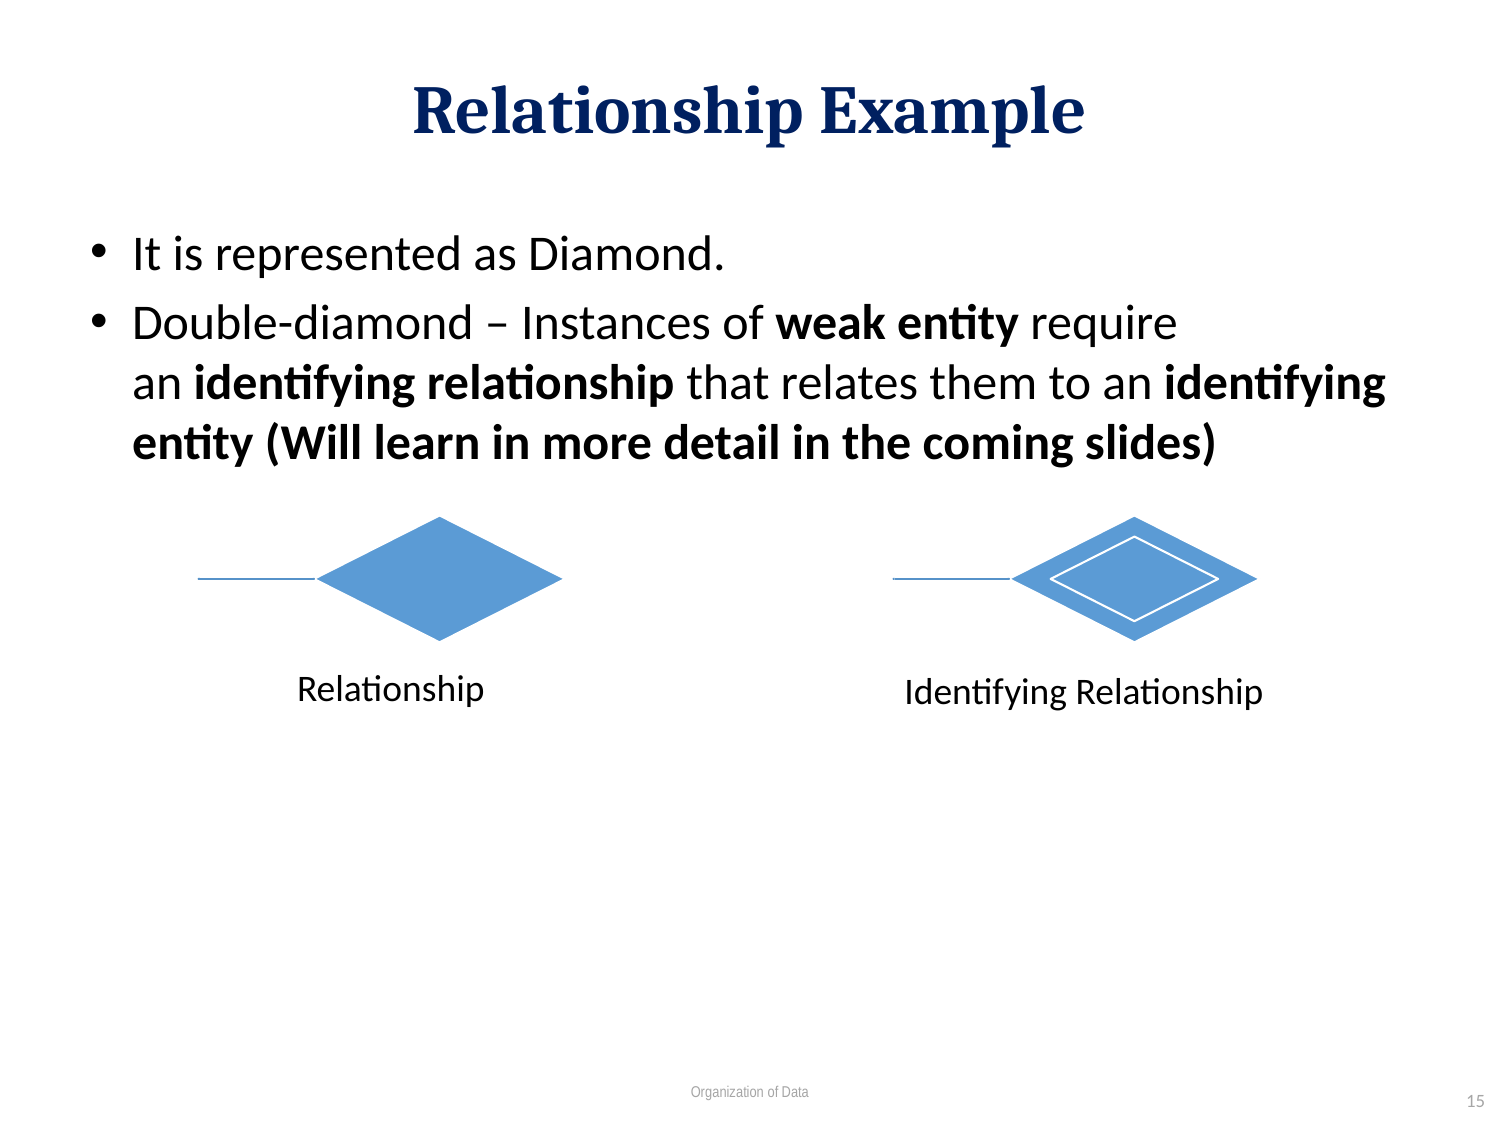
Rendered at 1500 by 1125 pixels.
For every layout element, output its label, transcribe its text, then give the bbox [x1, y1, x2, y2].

footer Organization of Data [425, 1074, 1074, 1121]
picture [888, 510, 1262, 644]
slide_number 15 [1074, 1074, 1500, 1125]
list It is represented as Diamond. Double-diamond – Instances of weak entity require an identifying relationship that relates them to an identifying entity (Will learn in more detail in the coming slides) [75, 212, 1425, 993]
picture [193, 510, 567, 644]
title Relationship Example [75, 0, 1425, 212]
text_box Identifying Relationship [887, 662, 1281, 717]
text_box Relationship [192, 662, 590, 711]
